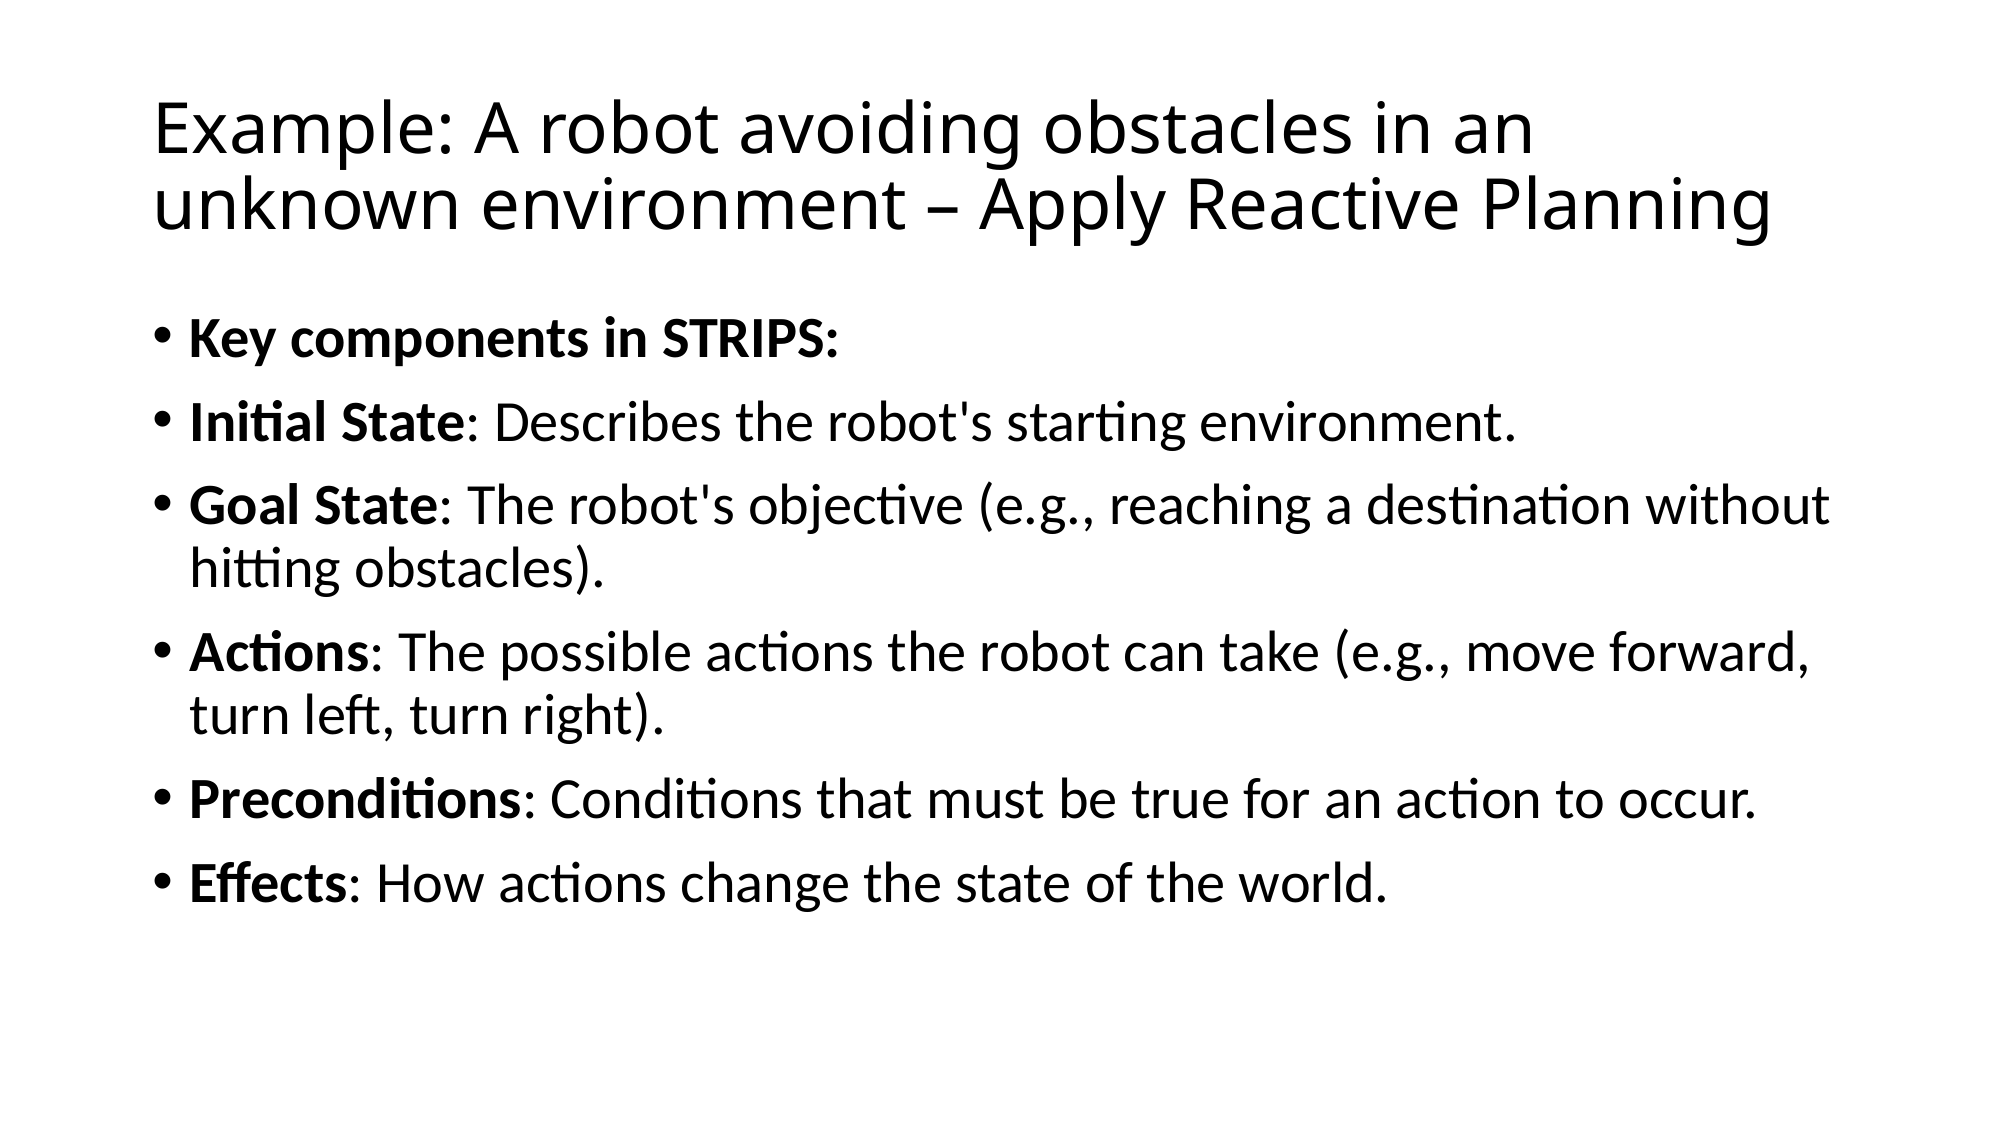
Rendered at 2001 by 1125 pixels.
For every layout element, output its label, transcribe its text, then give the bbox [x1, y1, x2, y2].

title Example: A robot avoiding obstacles in an unknown environment – Apply Reactive Planning [137, 59, 1863, 278]
list Key components in STRIPS: Initial State: Describes the robot's starting environment. Goal State: The robot's objective (e.g., reaching a destination without hitting obstacles). Actions: The possible actions the robot can take (e.g., move forward, turn left, turn right). Preconditions: Conditions that must be true for an action to occur. Effects: How actions change the state of the world. [137, 299, 1863, 1014]
